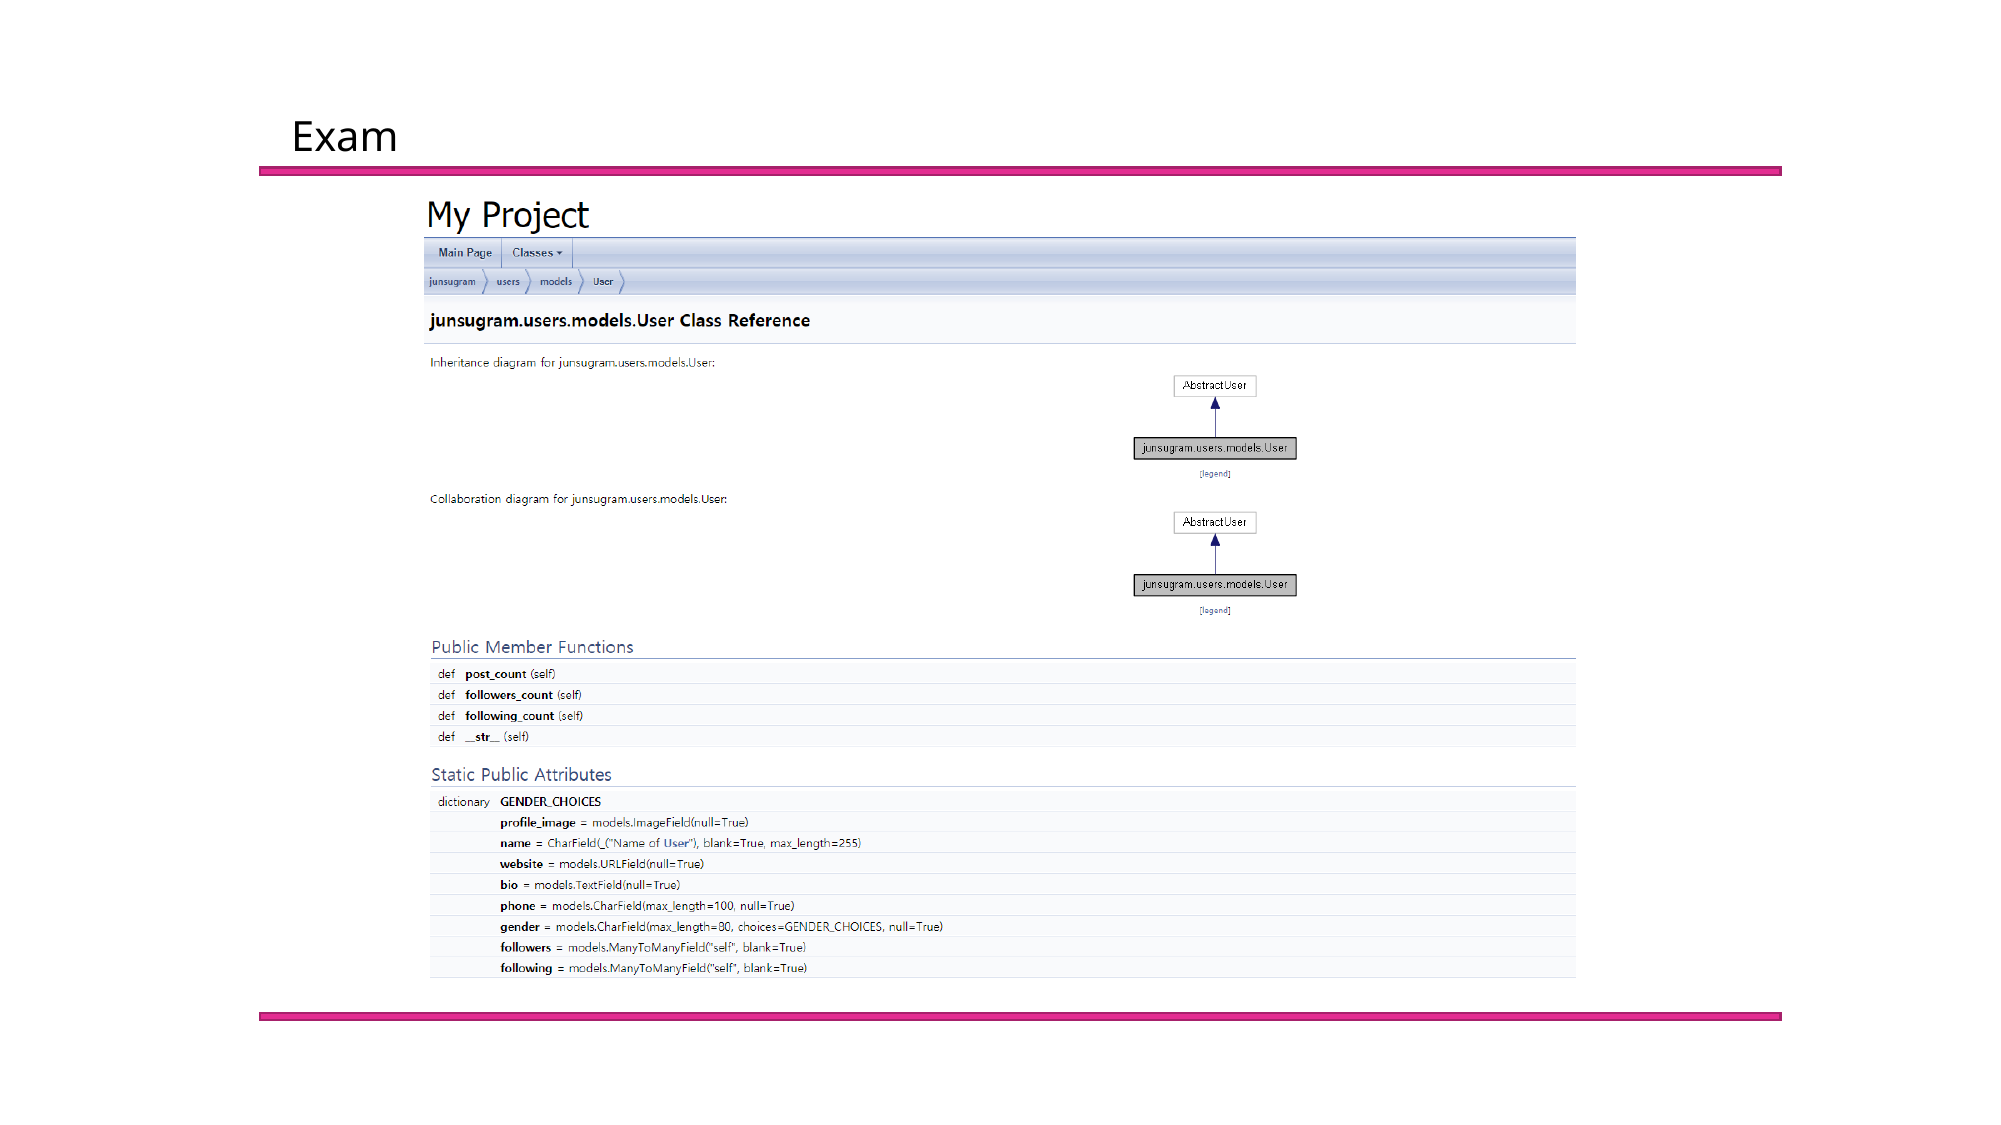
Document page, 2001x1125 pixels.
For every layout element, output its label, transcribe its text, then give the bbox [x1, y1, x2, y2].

text_box [259, 1012, 1782, 1021]
text_box [259, 166, 1782, 176]
picture [424, 196, 1576, 992]
text_box Exam [276, 101, 414, 167]
